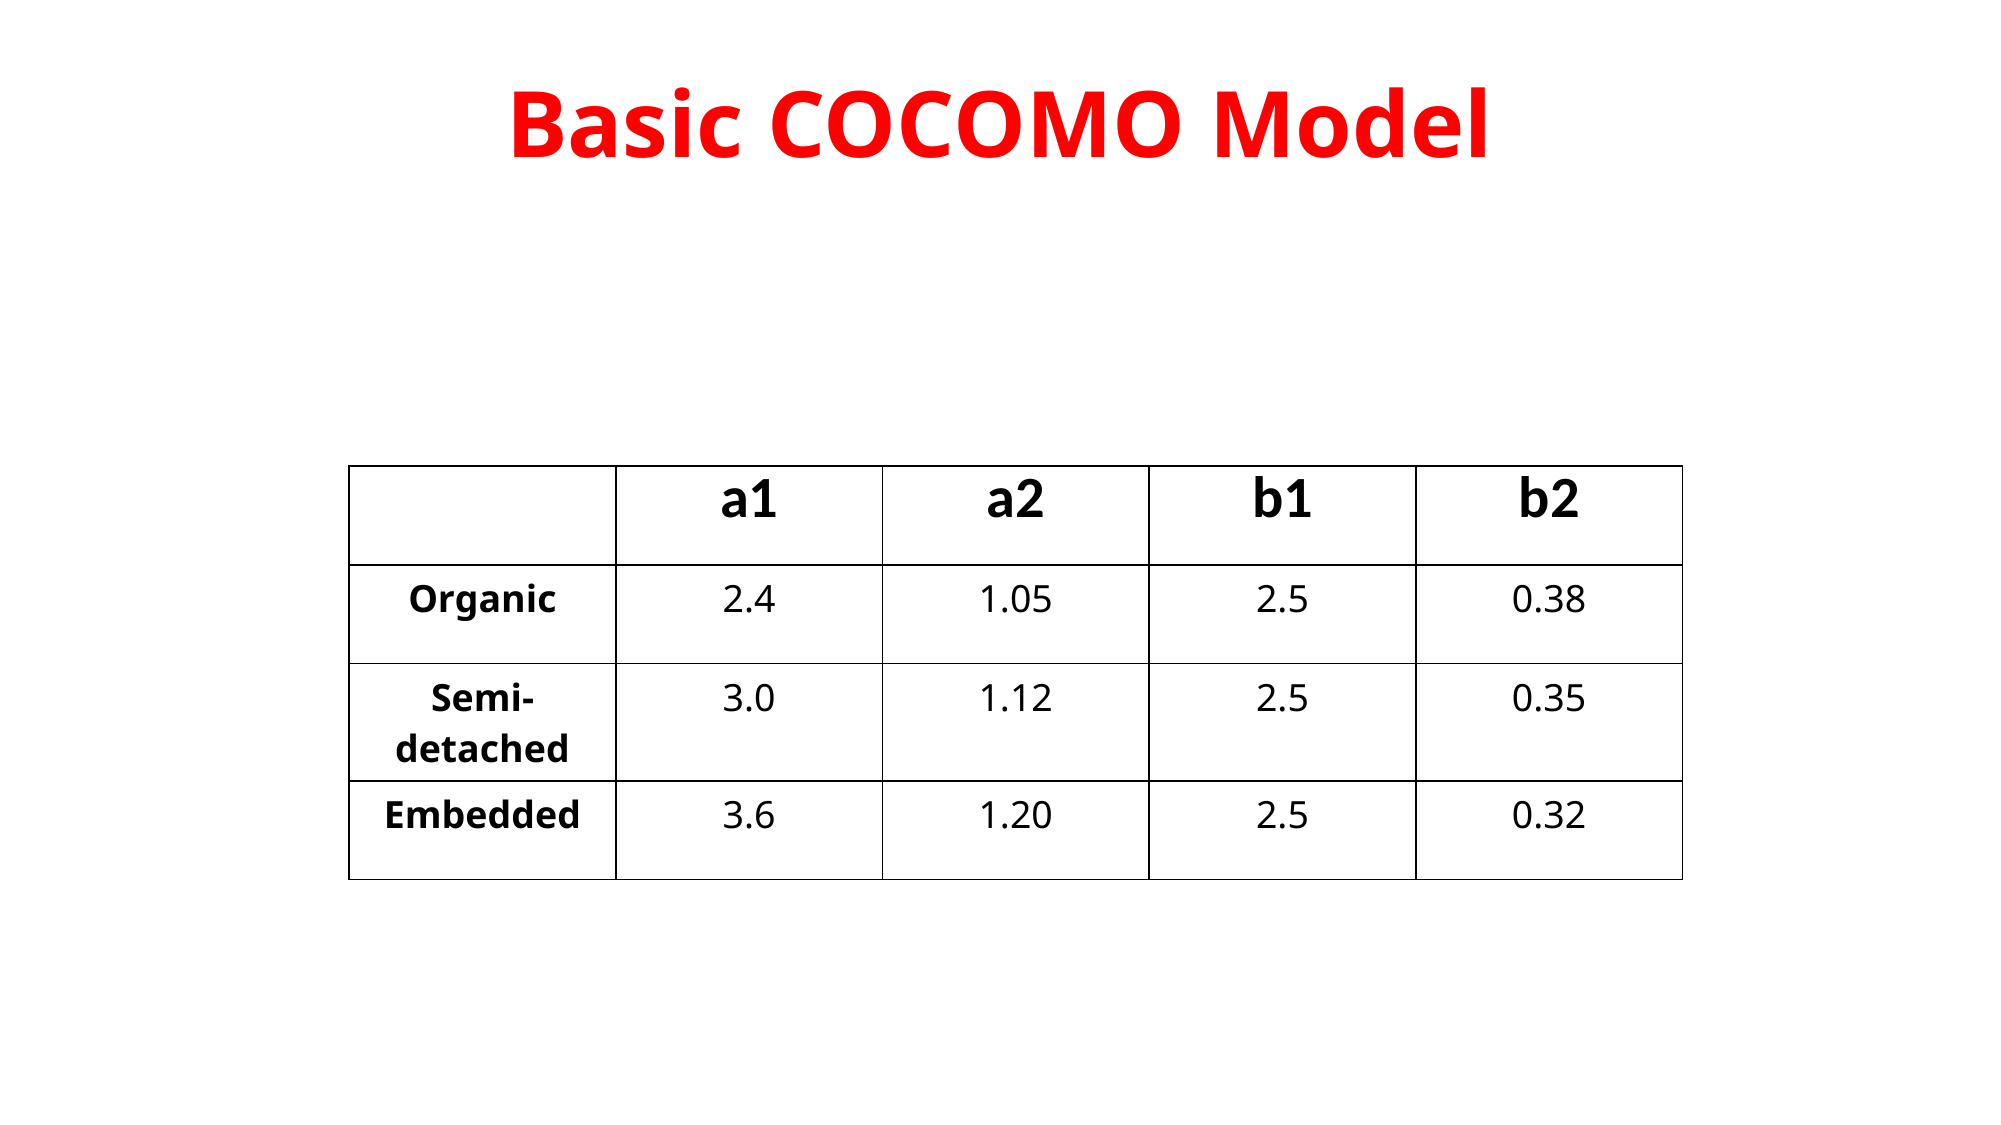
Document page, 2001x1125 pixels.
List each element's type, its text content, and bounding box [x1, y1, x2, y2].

table_header [350, 467, 615, 564]
table_cell 2.5 [1150, 782, 1415, 879]
table_cell Organic [350, 566, 615, 663]
table_cell Embedded [350, 782, 615, 879]
table_cell 1.12 [883, 664, 1148, 780]
table_header a2 [883, 467, 1148, 564]
table_cell 2.4 [617, 566, 882, 663]
table_header b1 [1150, 467, 1415, 564]
table_cell 3.6 [617, 782, 882, 879]
table_cell 2.5 [1150, 664, 1415, 780]
table_header b2 [1417, 467, 1682, 564]
table_header a1 [617, 467, 882, 564]
table_cell 0.38 [1417, 566, 1682, 663]
table_cell 3.0 [617, 664, 882, 780]
table_cell 0.32 [1417, 782, 1682, 879]
title Basic COCOMO Model [146, 27, 1853, 214]
table_cell 2.5 [1150, 566, 1415, 663]
table_cell Semi-detached [350, 664, 615, 780]
table_cell 1.20 [883, 782, 1148, 879]
table_cell 1.05 [883, 566, 1148, 663]
table_cell 0.35 [1417, 664, 1682, 780]
